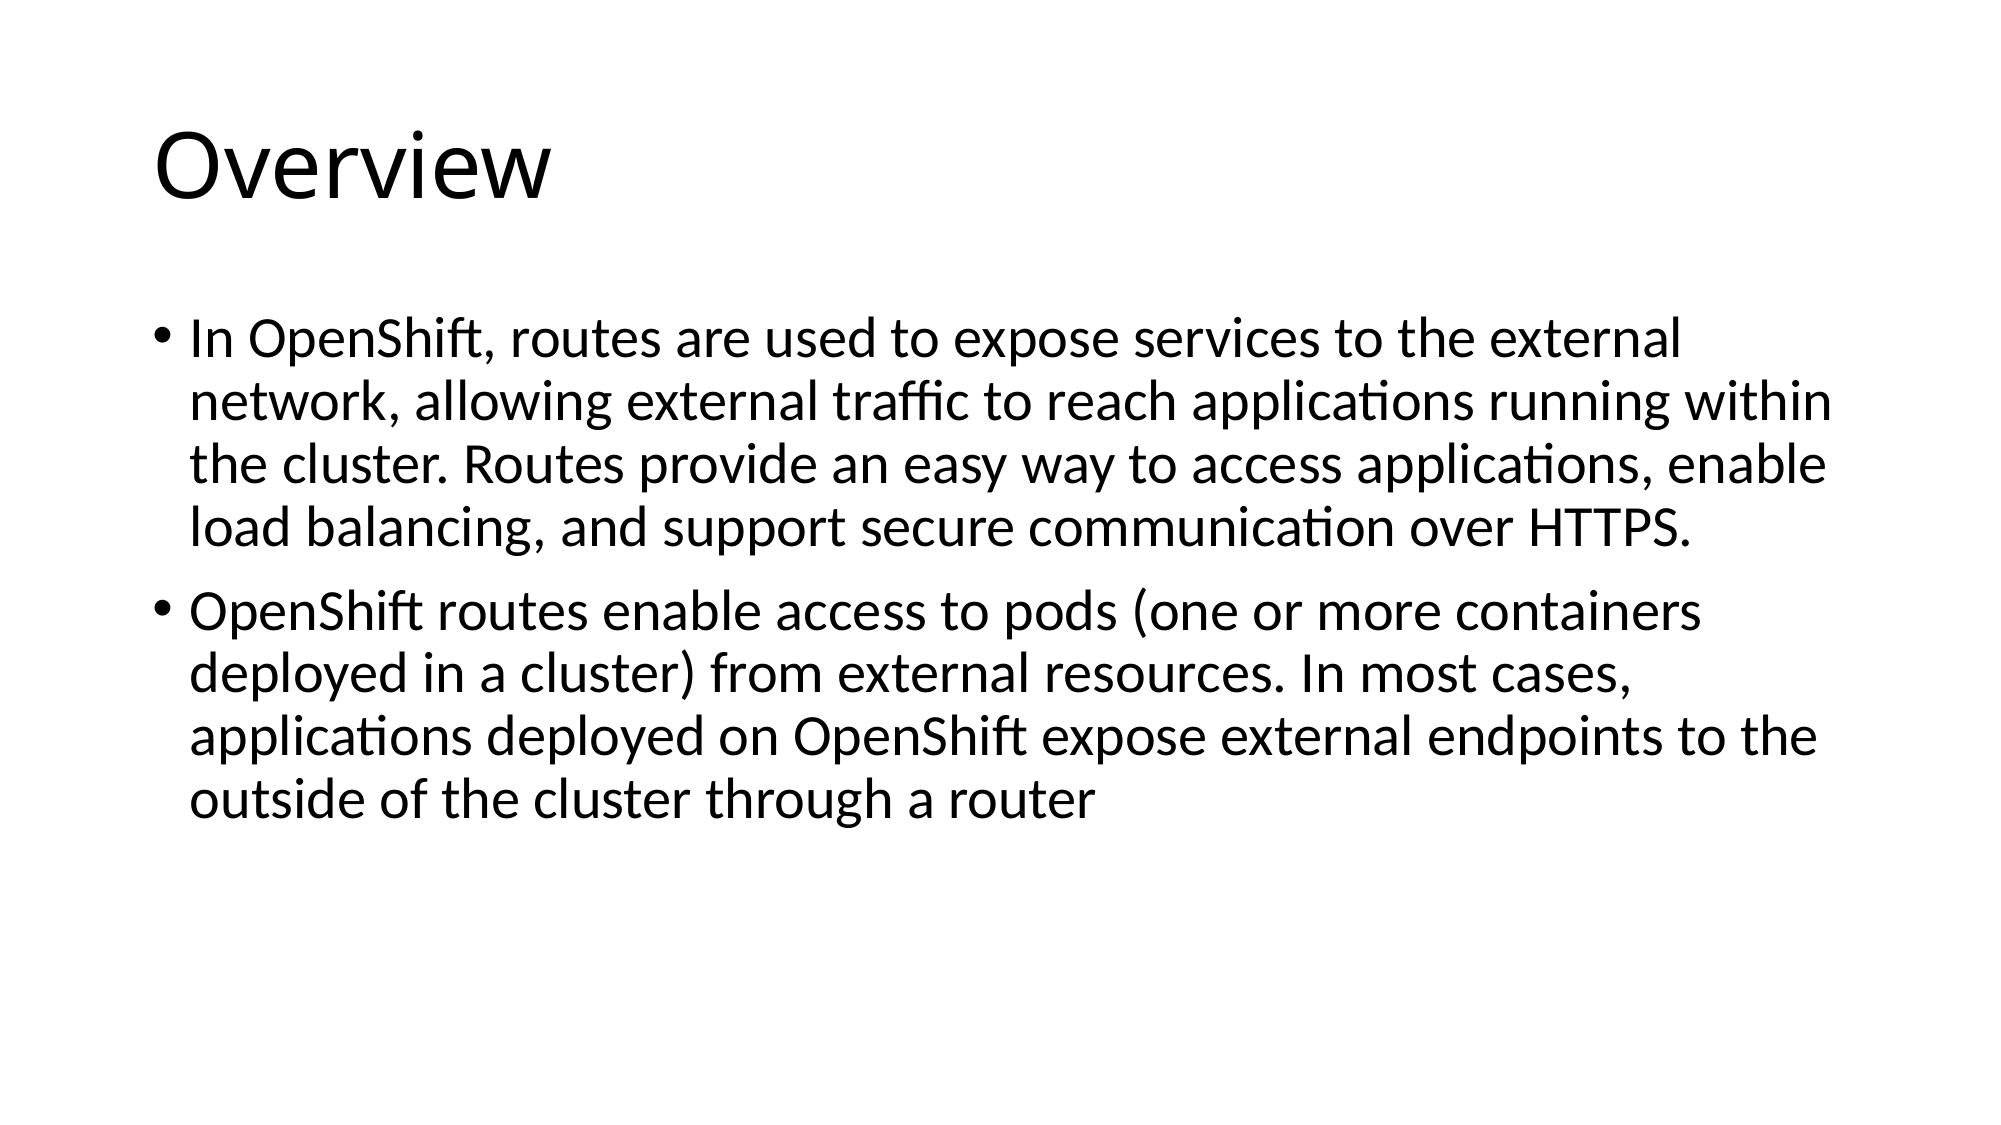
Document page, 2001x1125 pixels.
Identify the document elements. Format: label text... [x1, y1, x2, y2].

list In OpenShift, routes are used to expose services to the external network, allowing external traffic to reach applications running within the cluster. Routes provide an easy way to access applications, enable load balancing, and support secure communication over HTTPS. OpenShift routes enable access to pods (one or more containers deployed in a cluster) from external resources. In most cases, applications deployed on OpenShift expose external endpoints to the outside of the cluster through a router [137, 299, 1863, 1014]
title Overview [137, 59, 1863, 278]
